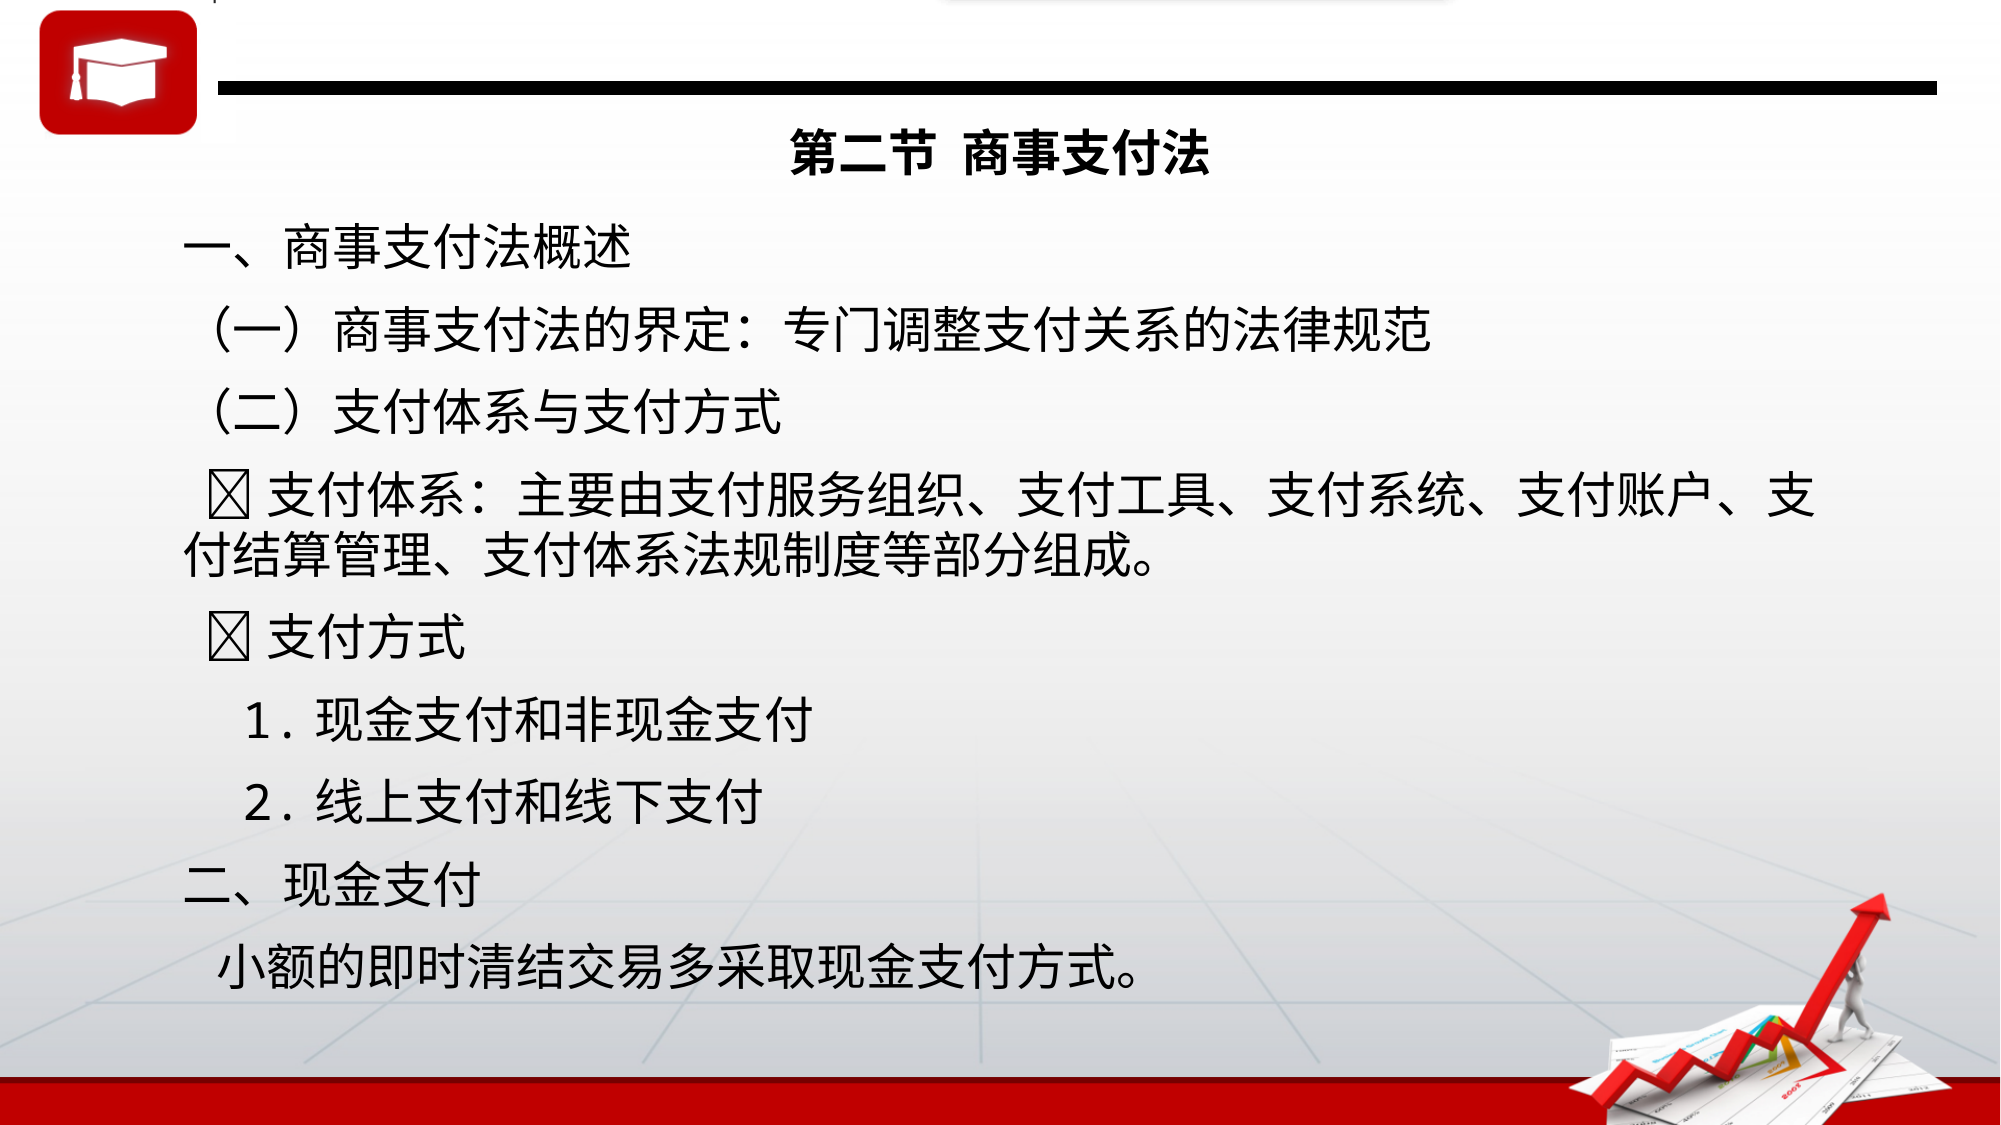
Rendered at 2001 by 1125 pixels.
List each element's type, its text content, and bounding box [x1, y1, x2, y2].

title 第二节 商事支付法 [424, 95, 1576, 181]
title 第二节 商事支付法 [424, 74, 1576, 81]
list 一、商事支付法概述 （一）商事支付法的界定：专门调整支付关系的法律规范 （二）支付体系与支付方式 支付体系：主要由支付服务组织、支付工具、支付系统、支付账户、支付结算管理、支付体系法规制度等部分组成。 支付方式 1.现金支付和非现金支付 2.线上支付和线下支付 二、现金支付 小额的即时清结交易多采取现金支付方式。 [167, 181, 1880, 1030]
picture [0, 0, 2001, 1125]
